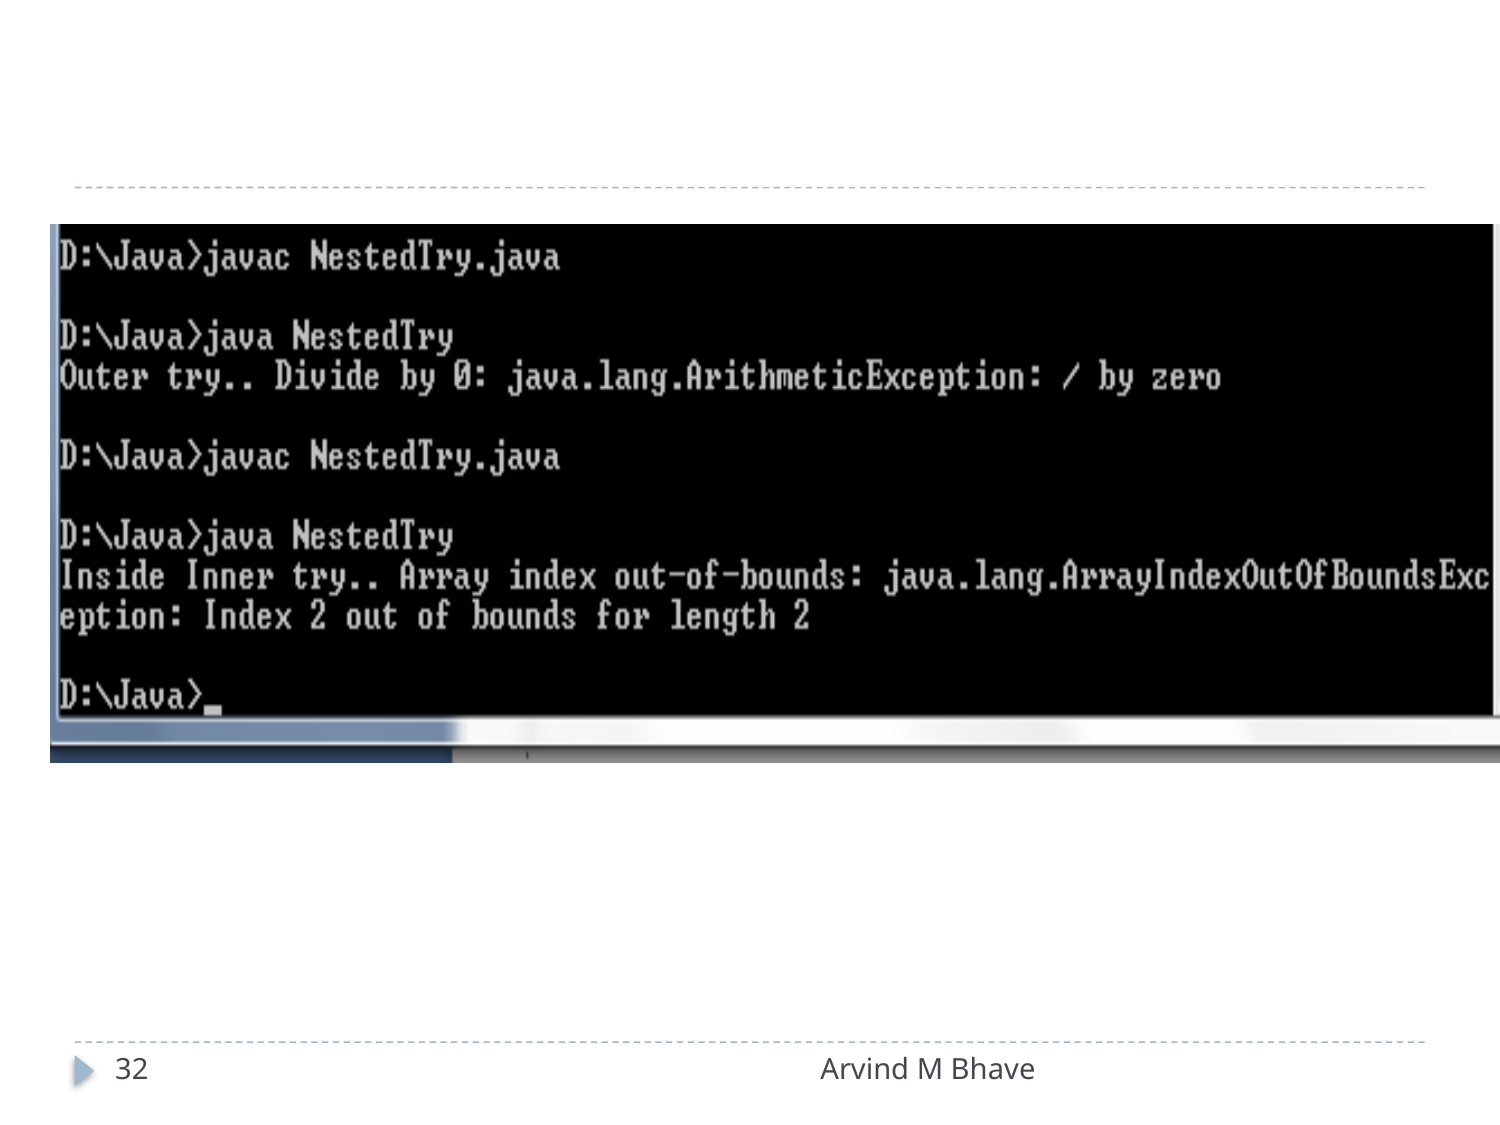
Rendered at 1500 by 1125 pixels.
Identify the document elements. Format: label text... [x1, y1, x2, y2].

slide_number 32 [100, 1042, 426, 1103]
footer Arvind M Bhave [475, 1042, 1051, 1103]
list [49, 224, 1500, 763]
